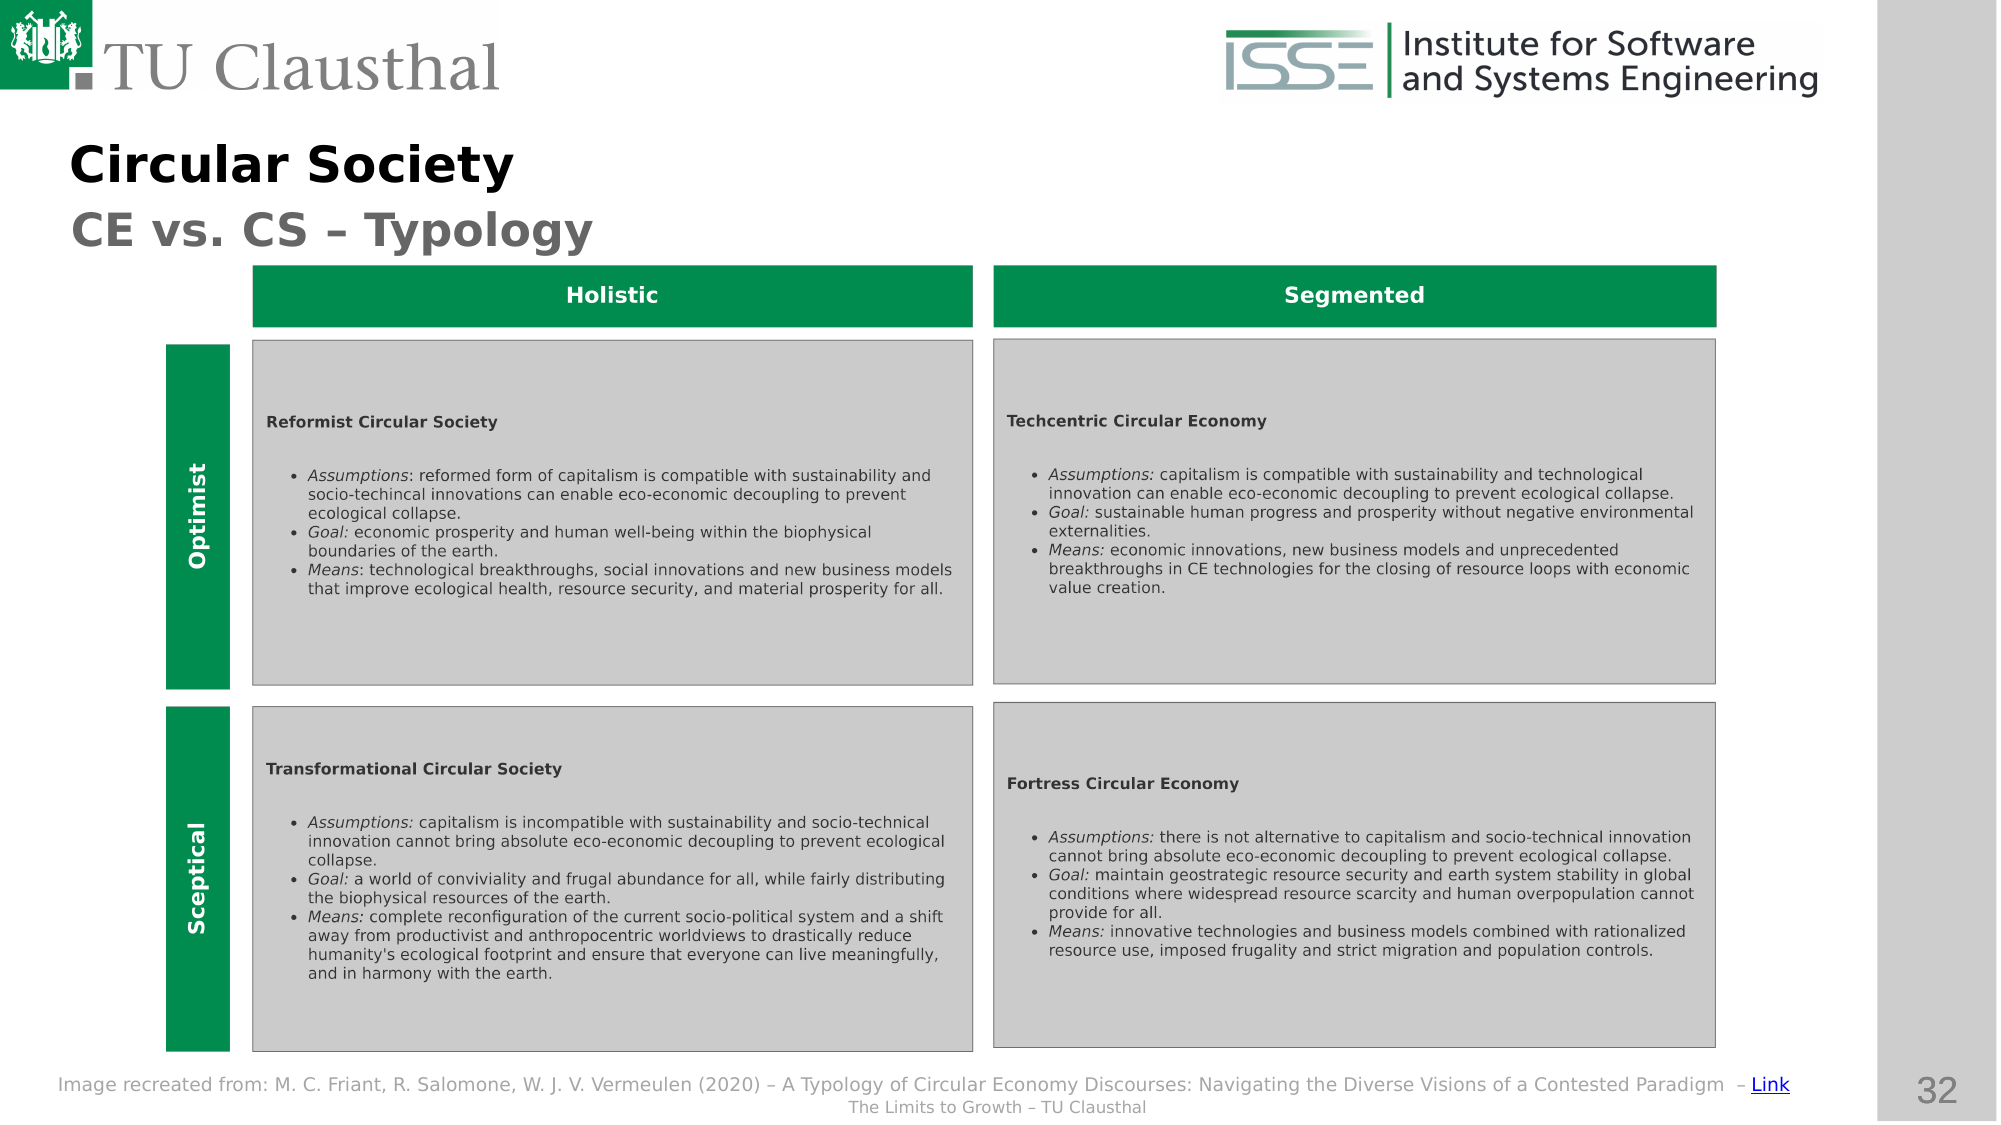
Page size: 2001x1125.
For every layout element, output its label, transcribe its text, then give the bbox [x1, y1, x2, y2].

text_box CE vs. CS – Typology [70, 188, 1768, 268]
picture [1218, 22, 1823, 104]
picture [91, 222, 1717, 1052]
text_box Image recreated from: M. C. Friant, R. Salomone, W. J. V. Vermeulen (2020) – A Typology of Circular Economy Discourses: Navigating the Diverse Visions of a Contested Paradigm – Link [43, 1065, 1813, 1103]
picture [0, 0, 499, 90]
text_box Circular Society [54, 125, 1816, 205]
